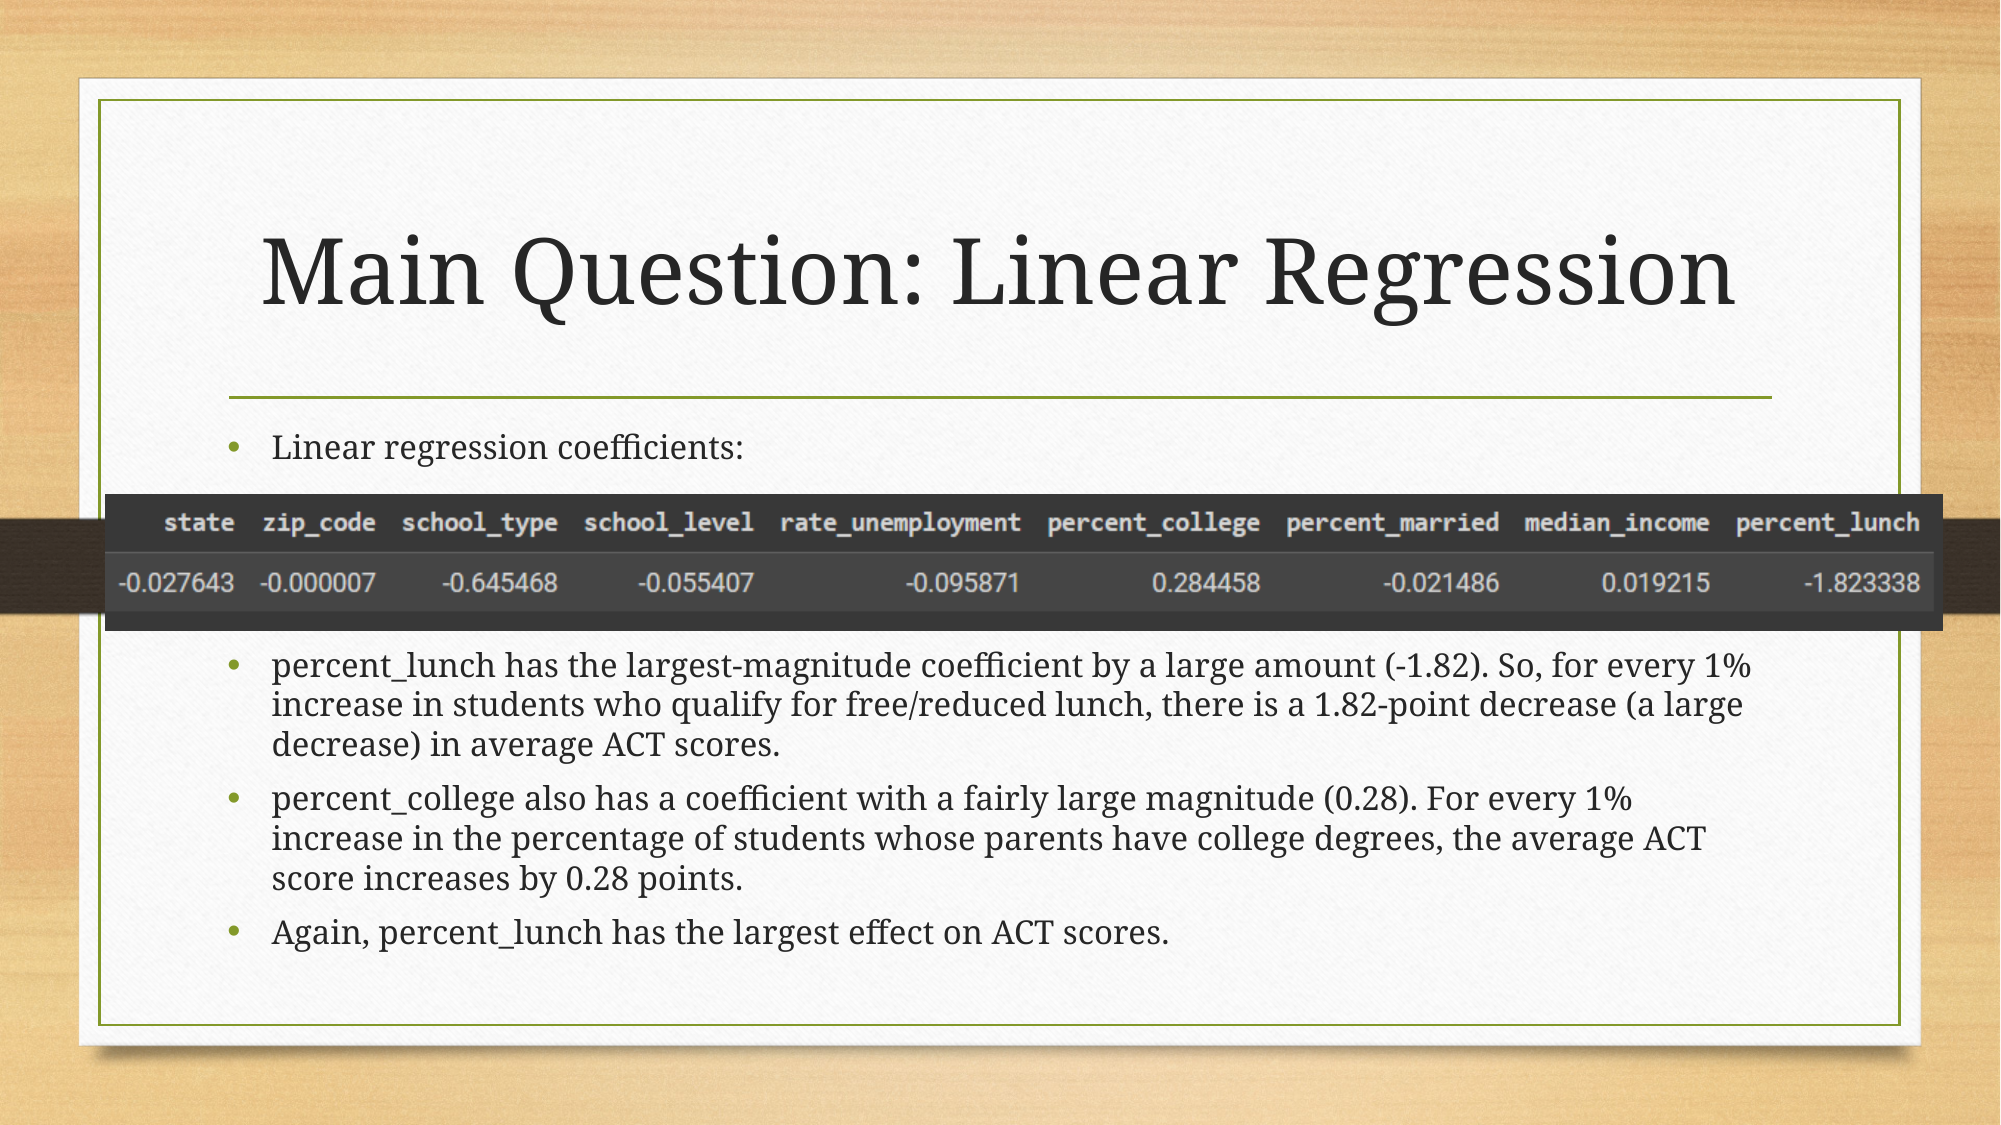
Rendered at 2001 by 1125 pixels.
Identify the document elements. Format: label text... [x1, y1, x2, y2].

title Main Question: Linear Regression [212, 161, 1788, 375]
list Linear regression coefficients: percent_lunch has the largest-magnitude coefficient by a large amount (-1.82). So, for every 1% increase in students who qualify for free/reduced lunch, there is a 1.82-point decrease (a large decrease) in average ACT scores. percent_college also has a coefficient with a fairly large magnitude (0.28). For every 1% increase in the percentage of students whose parents have college degrees, the average ACT score increases by 0.28 points. Again, percent_lunch has the largest effect on ACT scores. [212, 631, 1788, 964]
picture [0, 0, 2001, 1125]
list Linear regression coefficients: percent_lunch has the largest-magnitude coefficient by a large amount (-1.82). So, for every 1% increase in students who qualify for free/reduced lunch, there is a 1.82-point decrease (a large decrease) in average ACT scores. percent_college also has a coefficient with a fairly large magnitude (0.28). For every 1% increase in the percentage of students whose parents have college degrees, the average ACT score increases by 0.28 points. Again, percent_lunch has the largest effect on ACT scores. [212, 419, 1788, 494]
